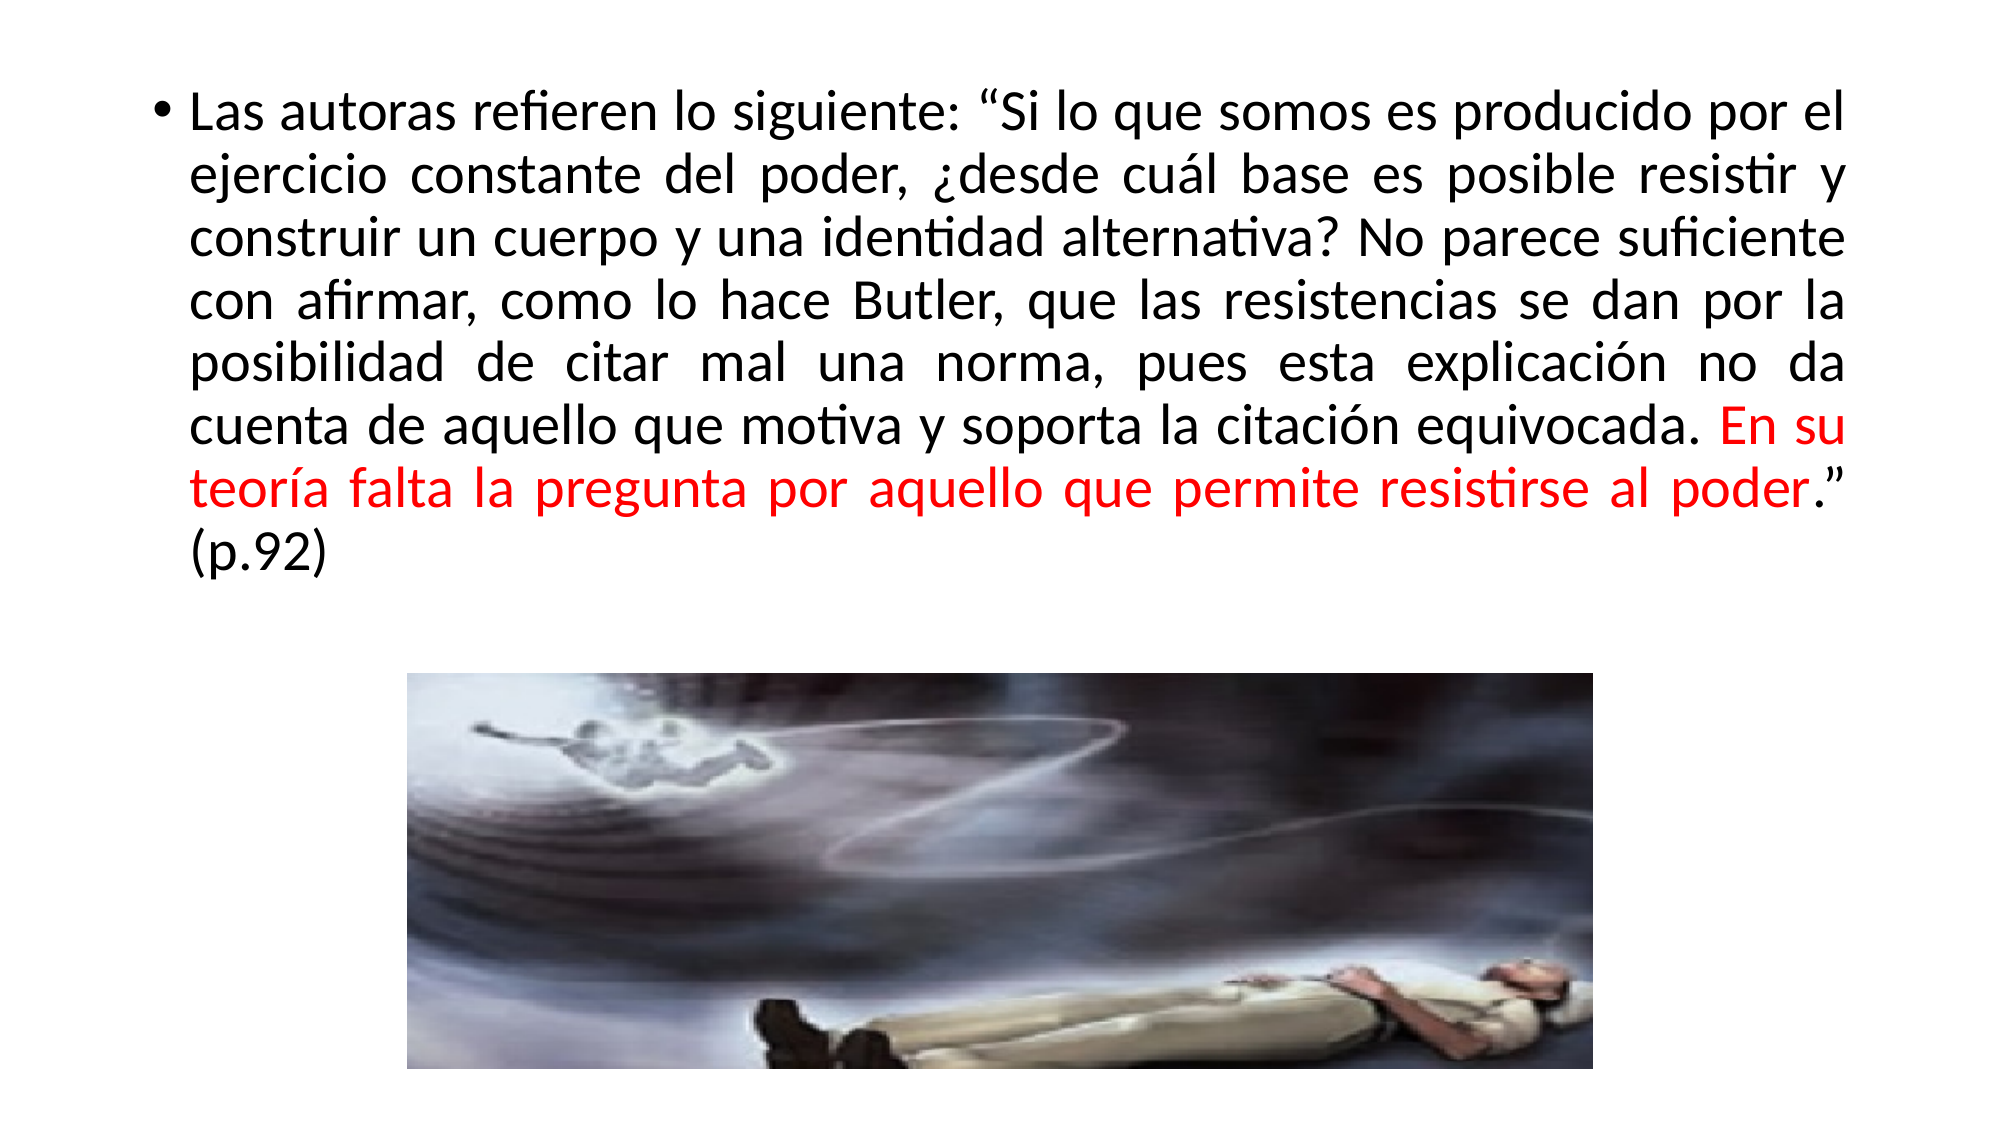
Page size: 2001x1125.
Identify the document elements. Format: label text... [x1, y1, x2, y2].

picture [406, 673, 1593, 1069]
list Las autoras refieren lo siguiente: “Si lo que somos es producido por el ejercicio constante del poder, ¿desde cuál base es posible resistir y construir un cuerpo y una identidad alternativa? No parece suficiente con afirmar, como lo hace Butler, que las resistencias se dan por la posibilidad de citar mal una norma, pues esta explicación no da cuenta de aquello que motiva y soporta la citación equivocada. En su teoría falta la pregunta por aquello que permite resistirse al poder.” (p.92) [137, 72, 1863, 704]
